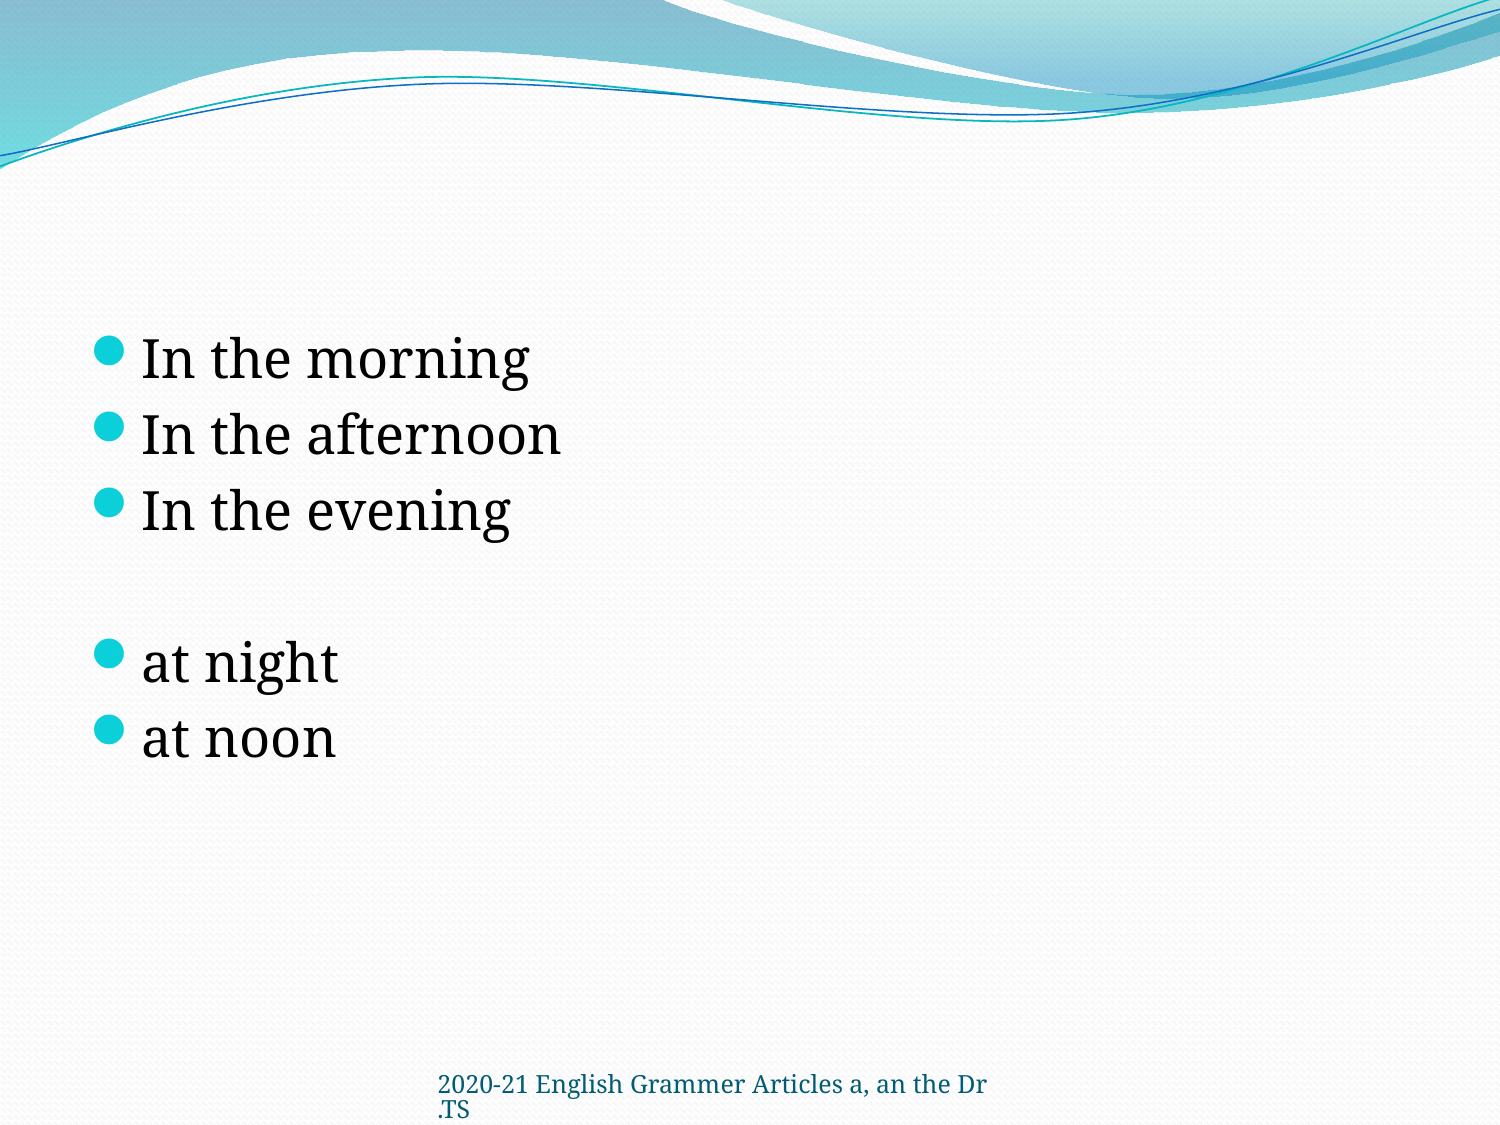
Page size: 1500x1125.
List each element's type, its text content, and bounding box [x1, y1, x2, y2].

footer 2020-21 English Grammer Articles a, an the Dr.TS [437, 1042, 988, 1103]
list In the morning In the afternoon In the evening at night at noon [75, 317, 1425, 1038]
